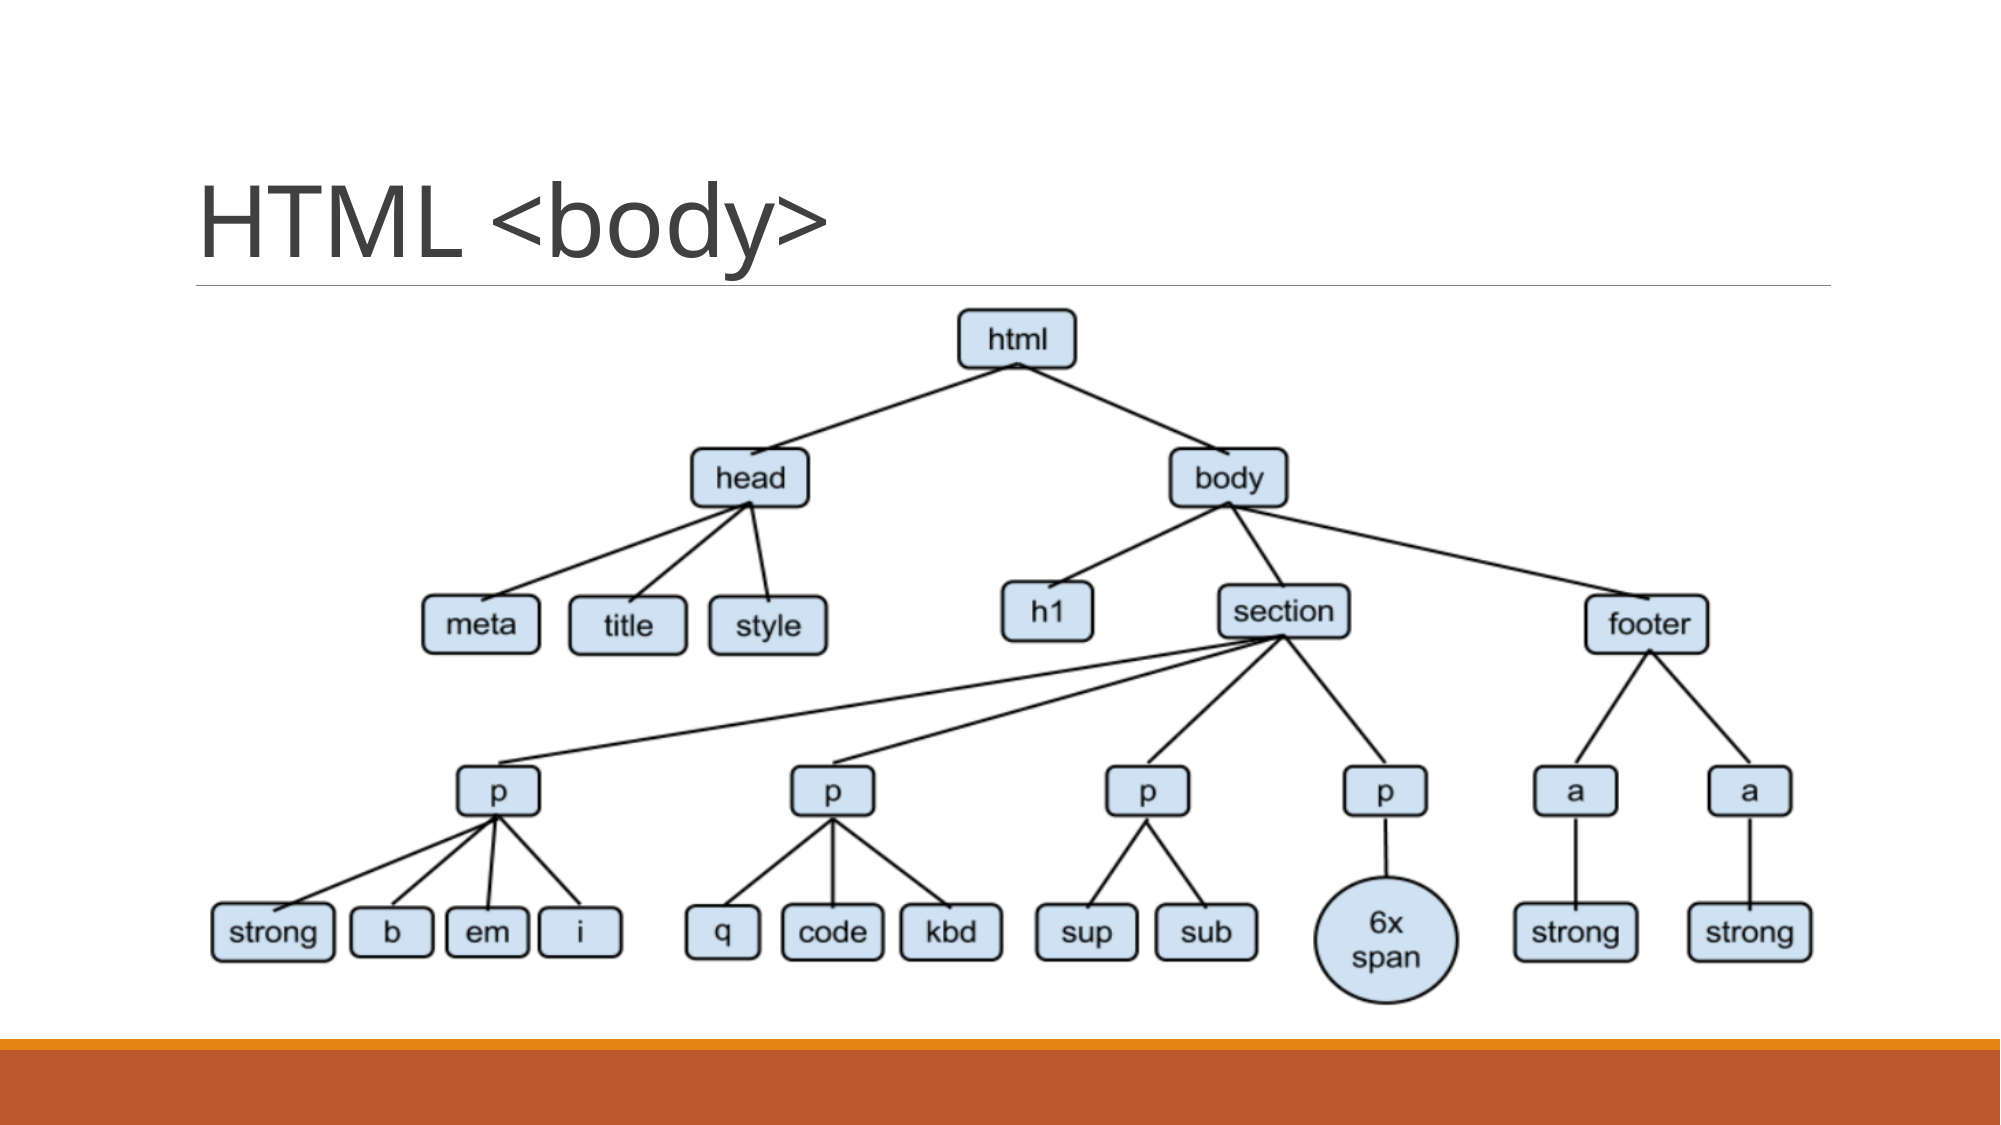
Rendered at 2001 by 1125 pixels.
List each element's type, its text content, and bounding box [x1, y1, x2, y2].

title HTML <body> [180, 47, 1830, 285]
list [172, 302, 1831, 1019]
